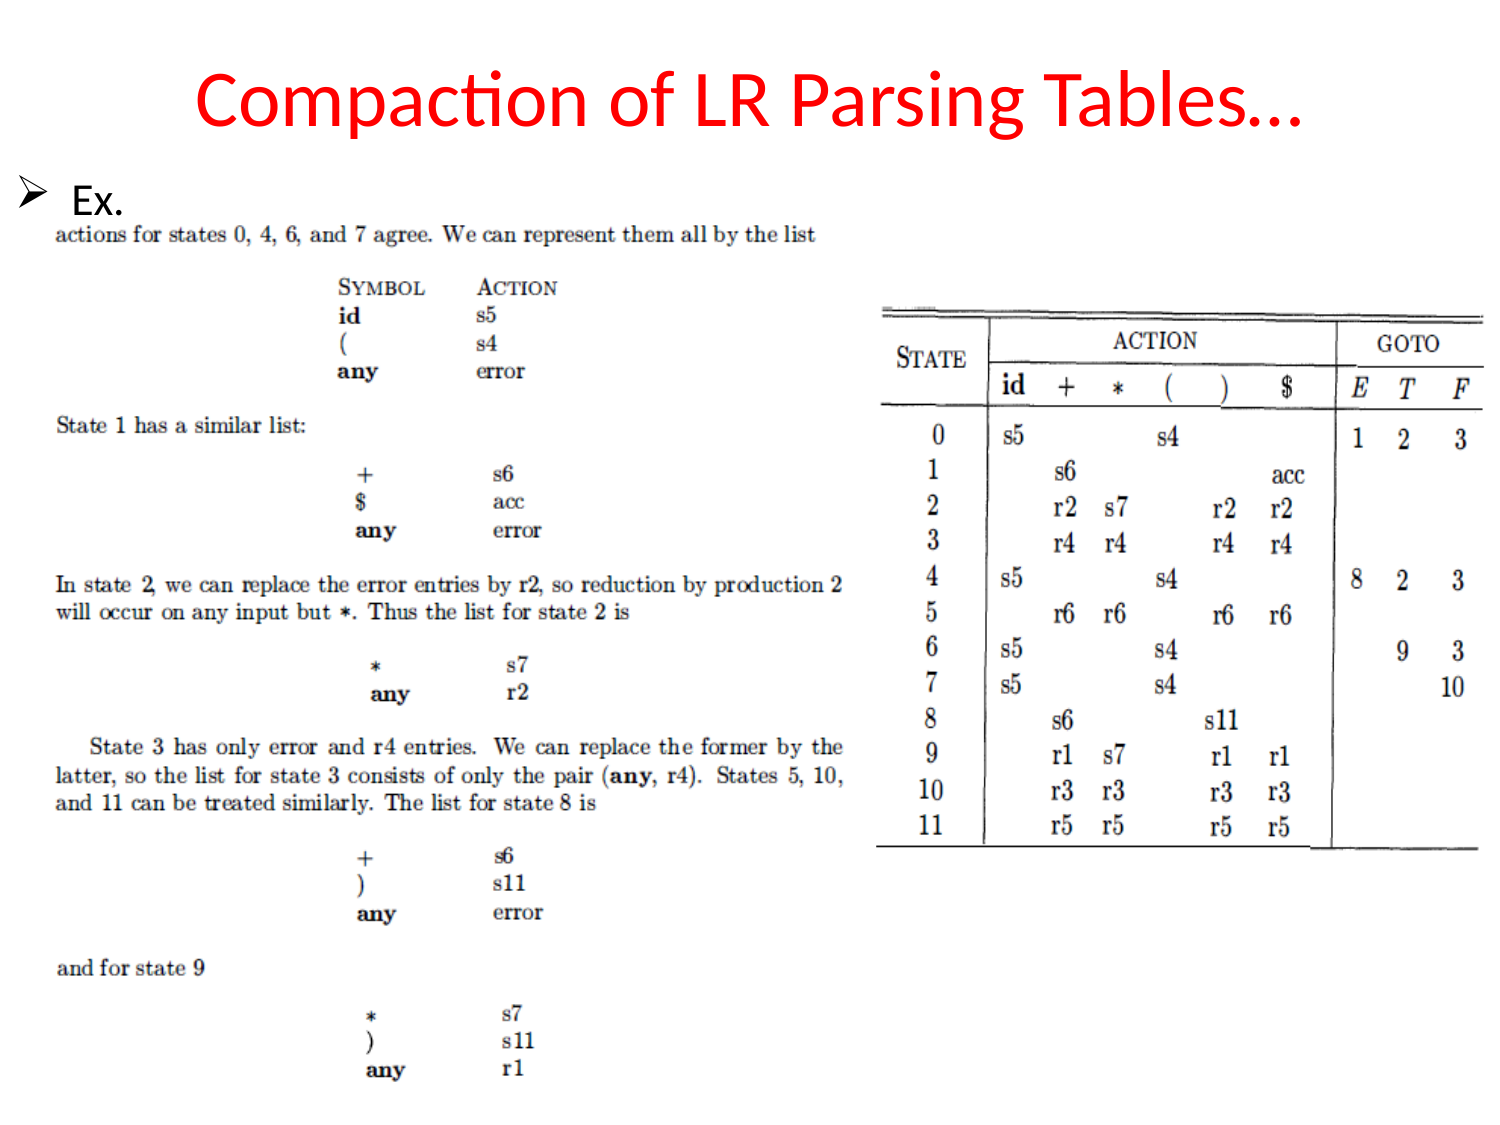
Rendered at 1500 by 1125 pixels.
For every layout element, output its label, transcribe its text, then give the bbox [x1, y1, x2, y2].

picture [49, 224, 851, 1088]
list Ex. [0, 162, 1450, 1025]
title Compaction of LR Parsing Tables… [75, 37, 1425, 150]
picture [874, 299, 1488, 860]
